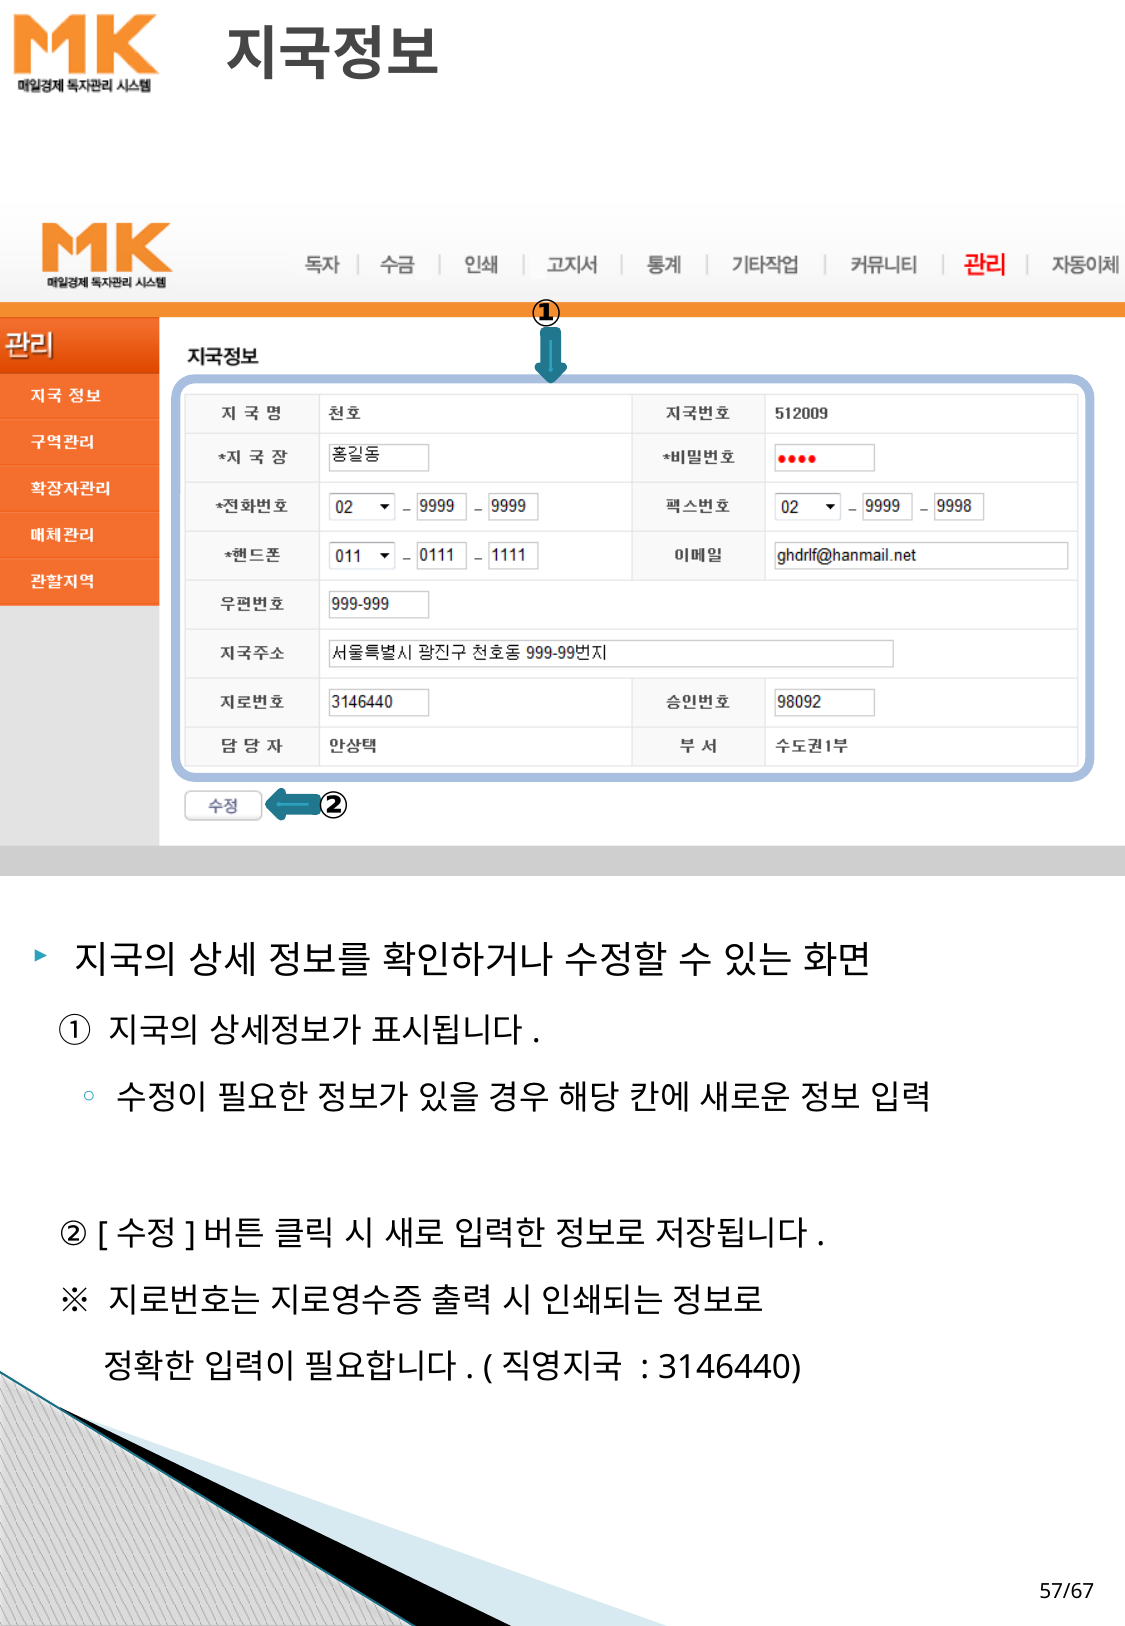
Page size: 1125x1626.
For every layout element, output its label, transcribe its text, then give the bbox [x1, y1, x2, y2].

title 지국정보 [210, 0, 1125, 102]
slide_number 56/67 [996, 1527, 1109, 1614]
picture [0, 0, 176, 110]
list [0, 202, 1125, 877]
list 지국의 상세 정보를 확인하거나 수정할 수 있는 화면 ① 지국의 상세정보가 표시됩니다. 수정이 필요한 정보가 있을 경우 해당 칸에 새로운 정보 입력 ② [수정]버튼 클릭 시 새로 입력한 정보로 저장됩니다. ※ 지로번호는 지로영수증 출력 시 인쇄되는 정보로 정확한 입력이 필요합니다. (직영지국 : 3146440) [0, 906, 1125, 1457]
